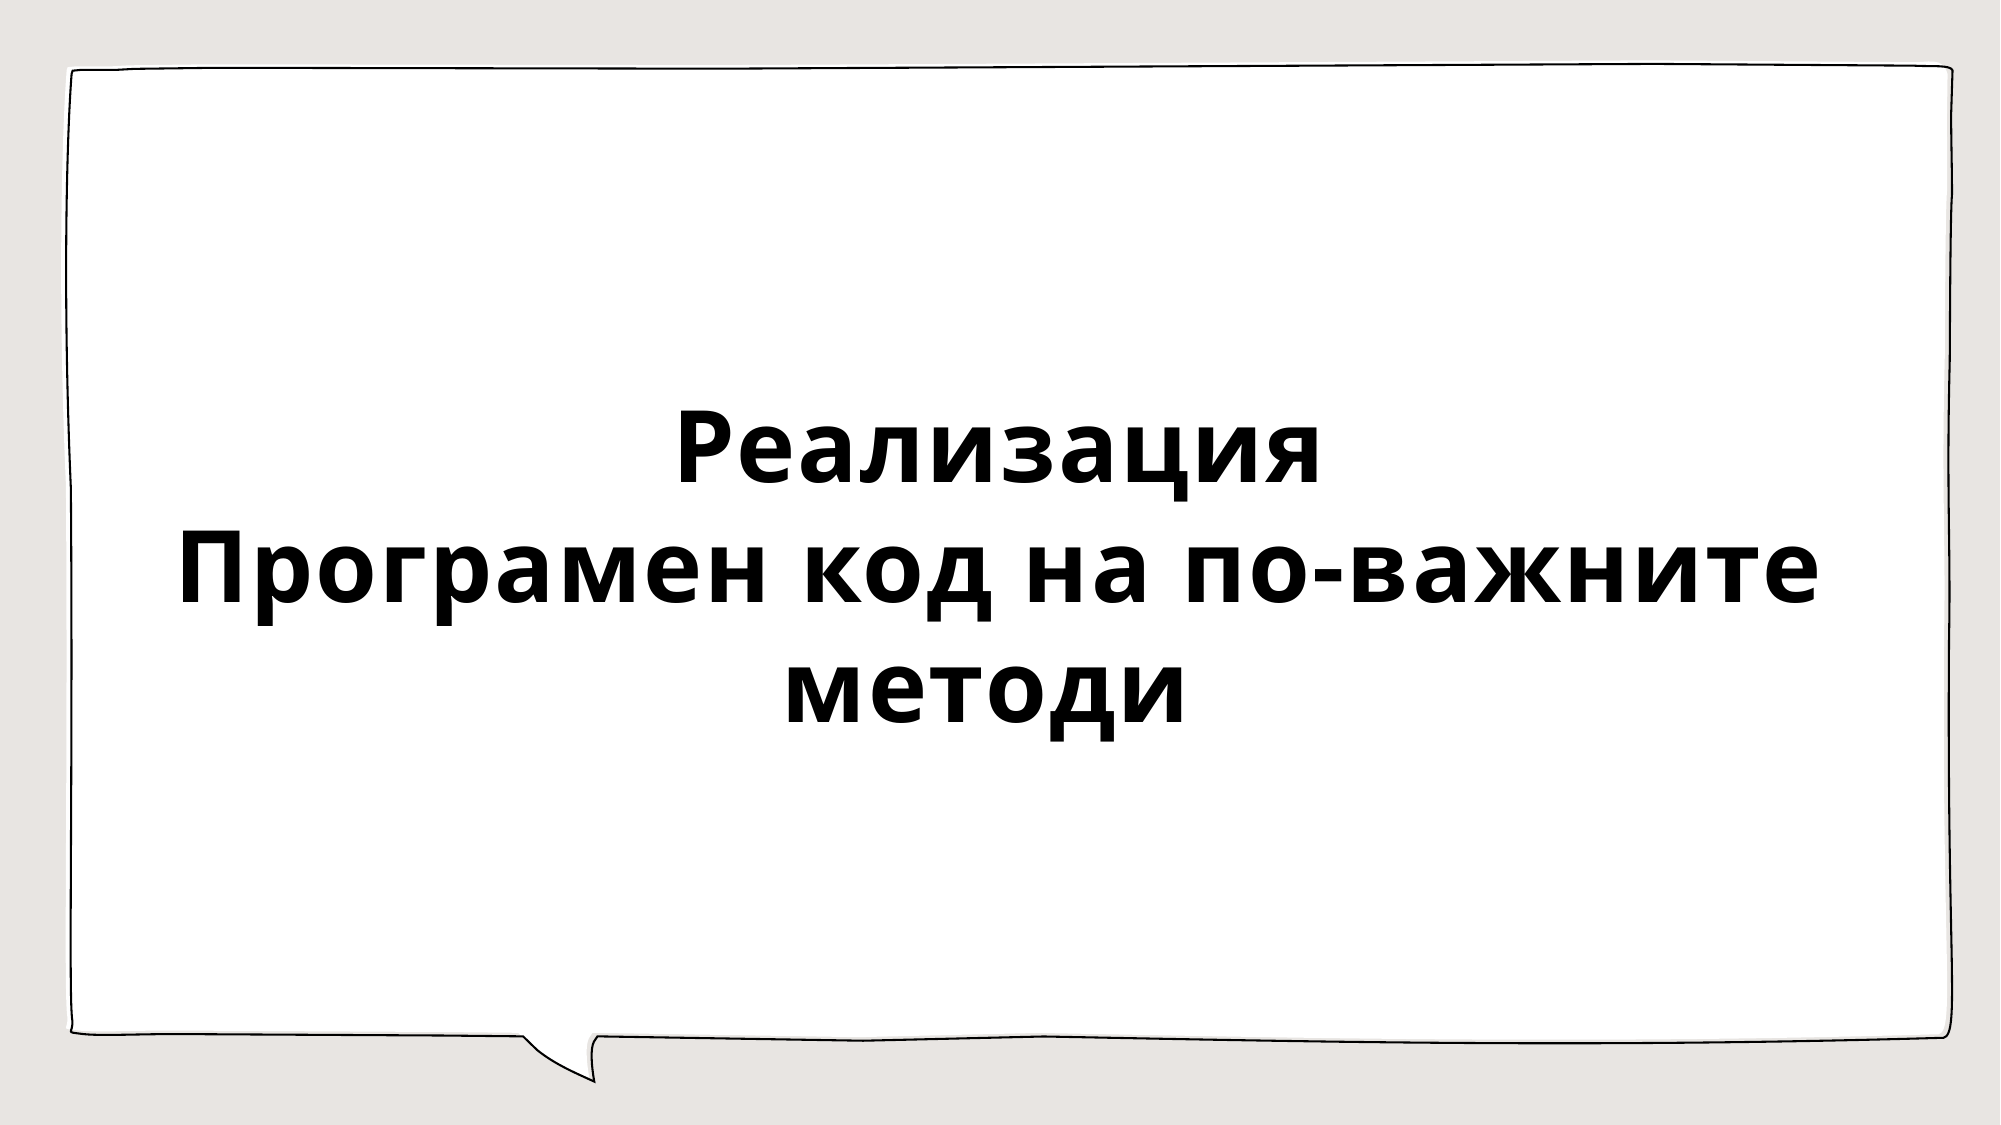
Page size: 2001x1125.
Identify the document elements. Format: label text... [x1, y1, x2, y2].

title Реализация Програмен код на по-важните методи [152, 352, 1848, 773]
